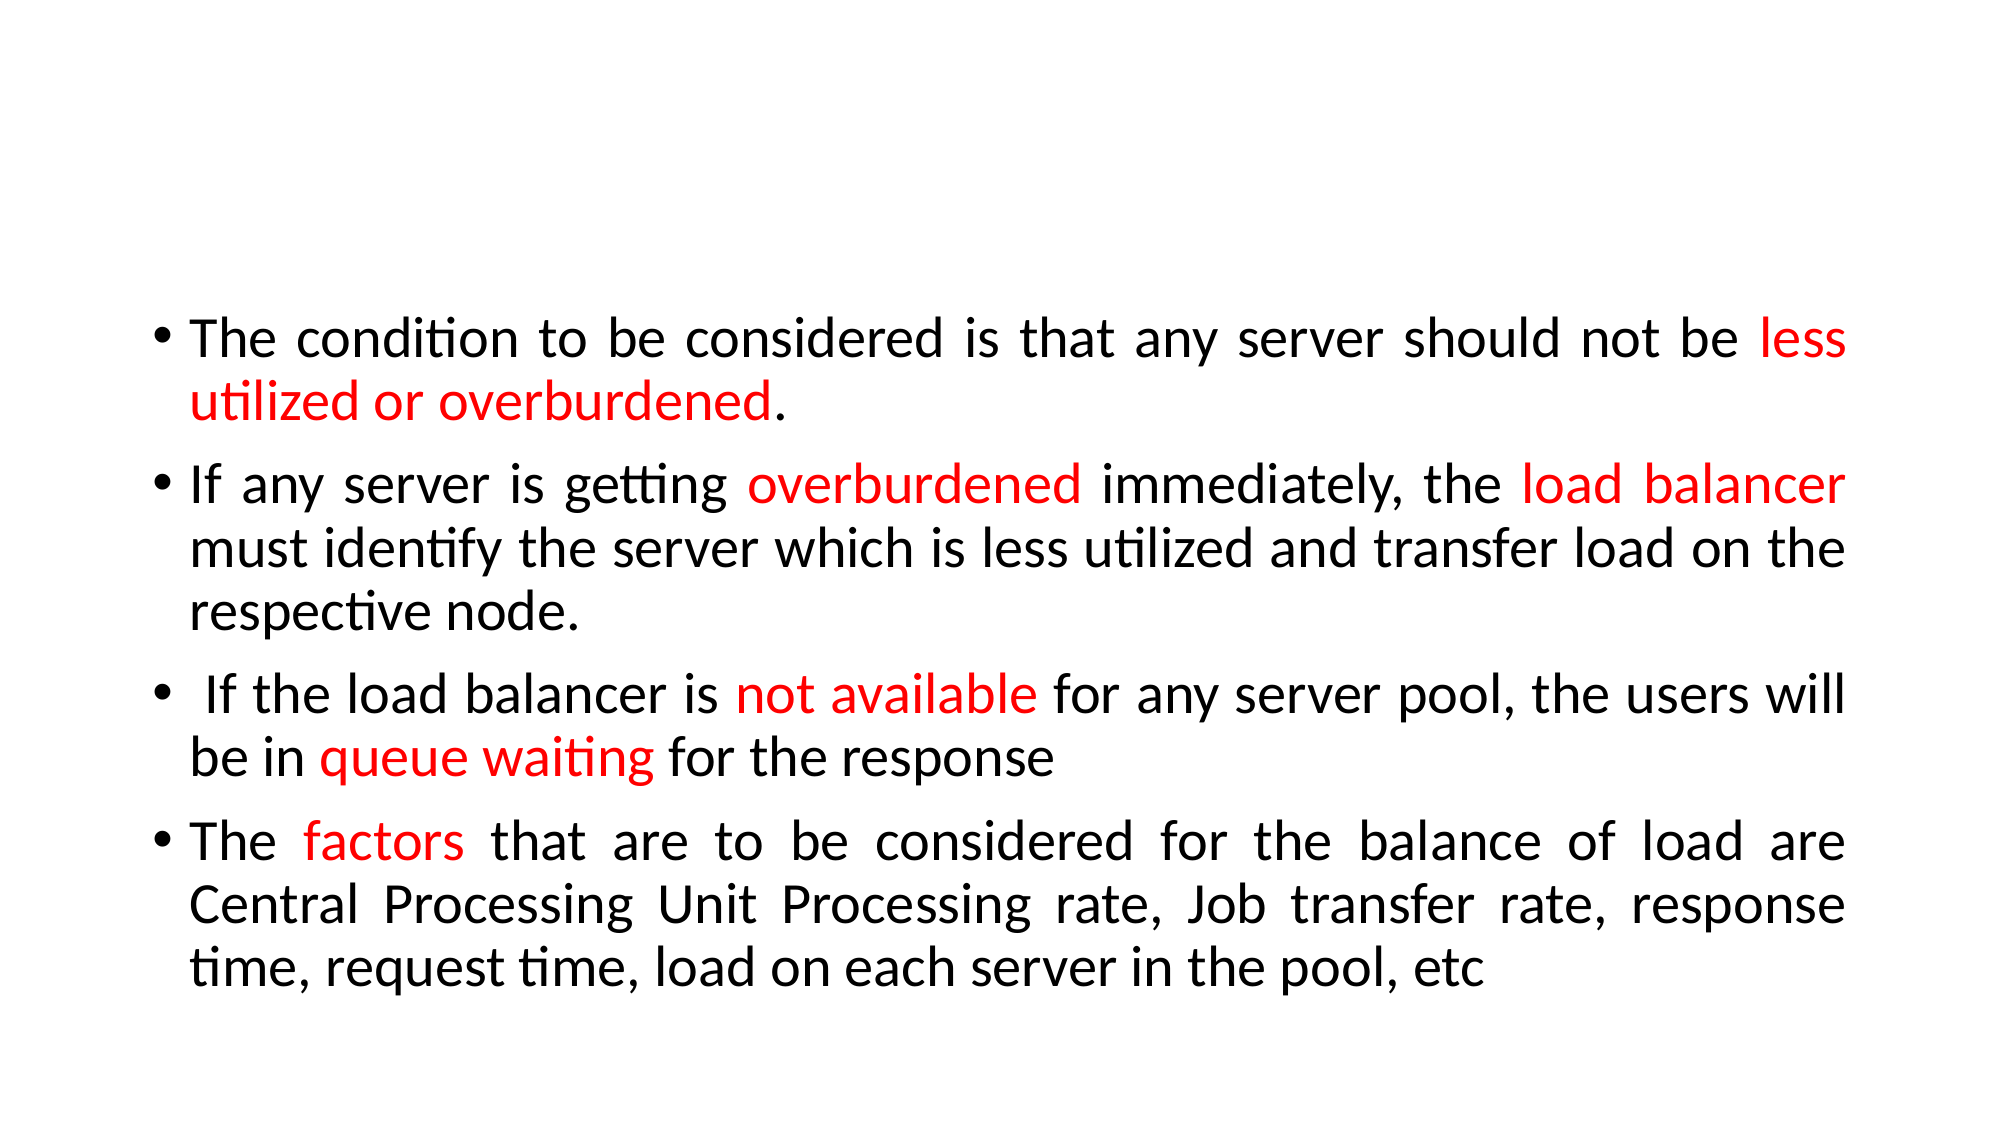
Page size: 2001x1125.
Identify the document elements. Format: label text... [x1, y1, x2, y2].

list The condition to be considered is that any server should not be less utilized or overburdened. If any server is getting overburdened immediately, the load balancer must identify the server which is less utilized and transfer load on the respective node. If the load balancer is not available for any server pool, the users will be in queue waiting for the response The factors that are to be considered for the balance of load are Central Processing Unit Processing rate, Job transfer rate, response time, request time, load on each server in the pool, etc [137, 299, 1863, 1014]
